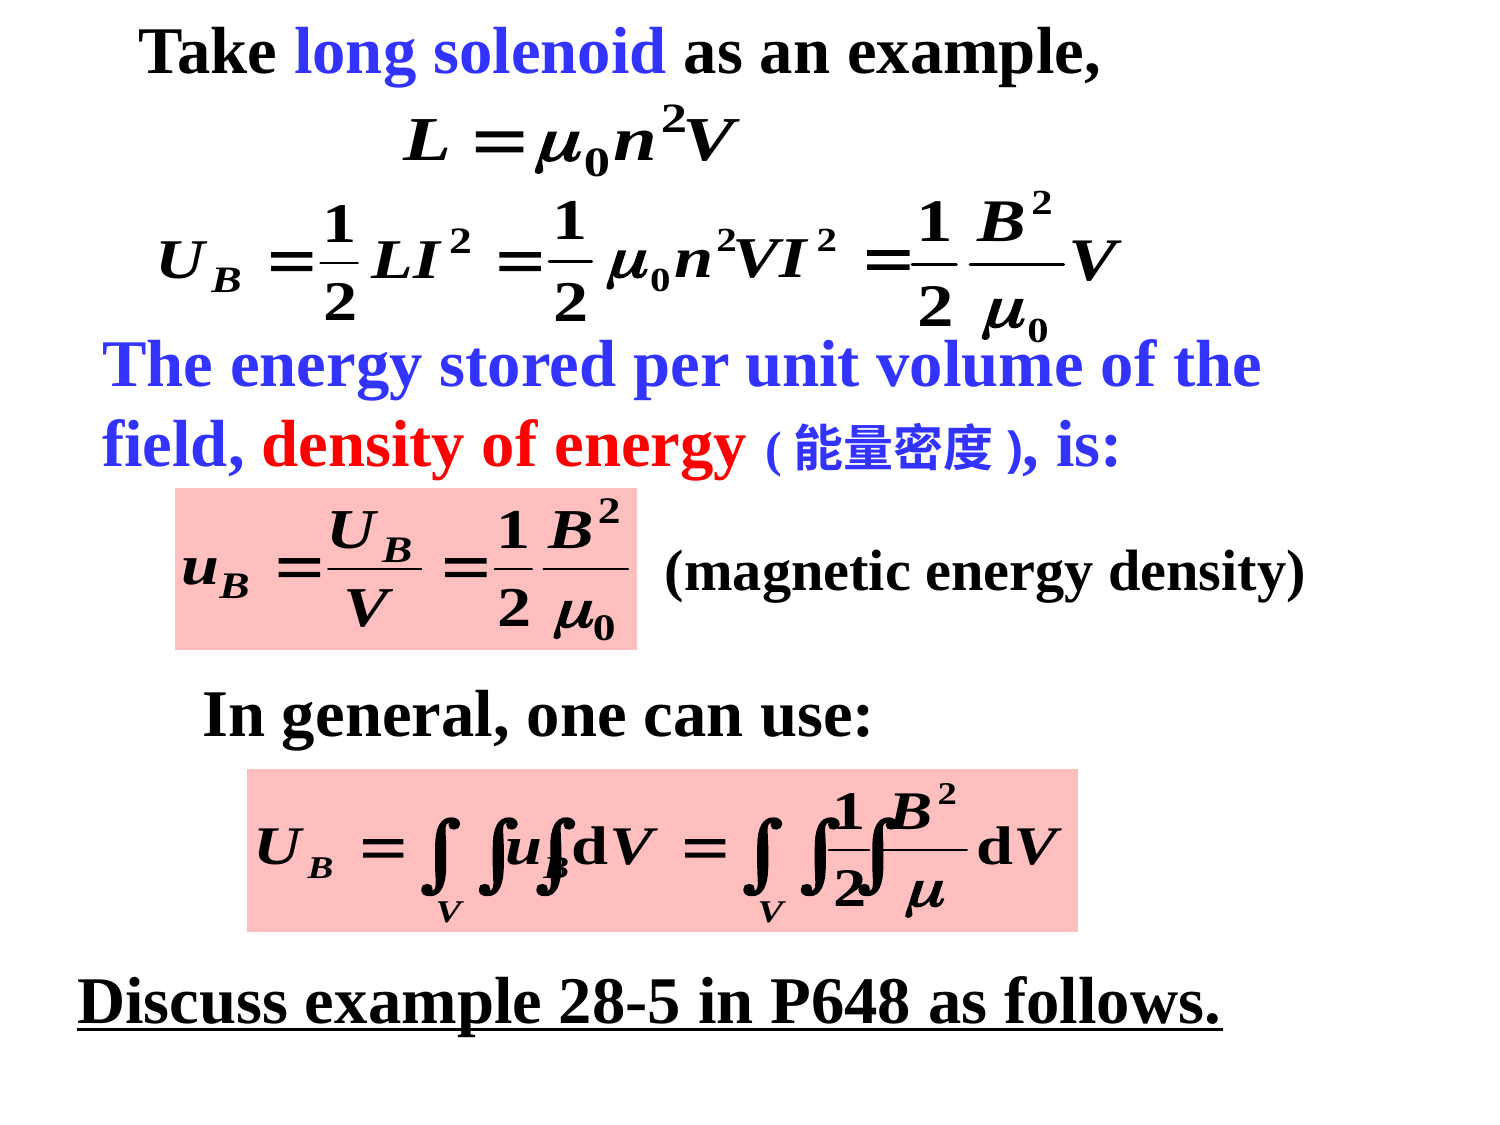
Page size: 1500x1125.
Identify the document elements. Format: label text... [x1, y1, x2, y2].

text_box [247, 769, 1078, 933]
text_box In general, one can use: [187, 662, 975, 758]
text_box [153, 191, 537, 329]
text_box Take long solenoid as an example, [123, 0, 1131, 95]
text_box The energy stored per unit volume of the field, density of energy (能量密度), is: [87, 312, 1300, 488]
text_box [899, 174, 1138, 357]
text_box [387, 87, 762, 192]
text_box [174, 487, 1338, 650]
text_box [537, 180, 899, 335]
text_box Discuss example 28-5 in P648 as follows. [62, 949, 1275, 1045]
